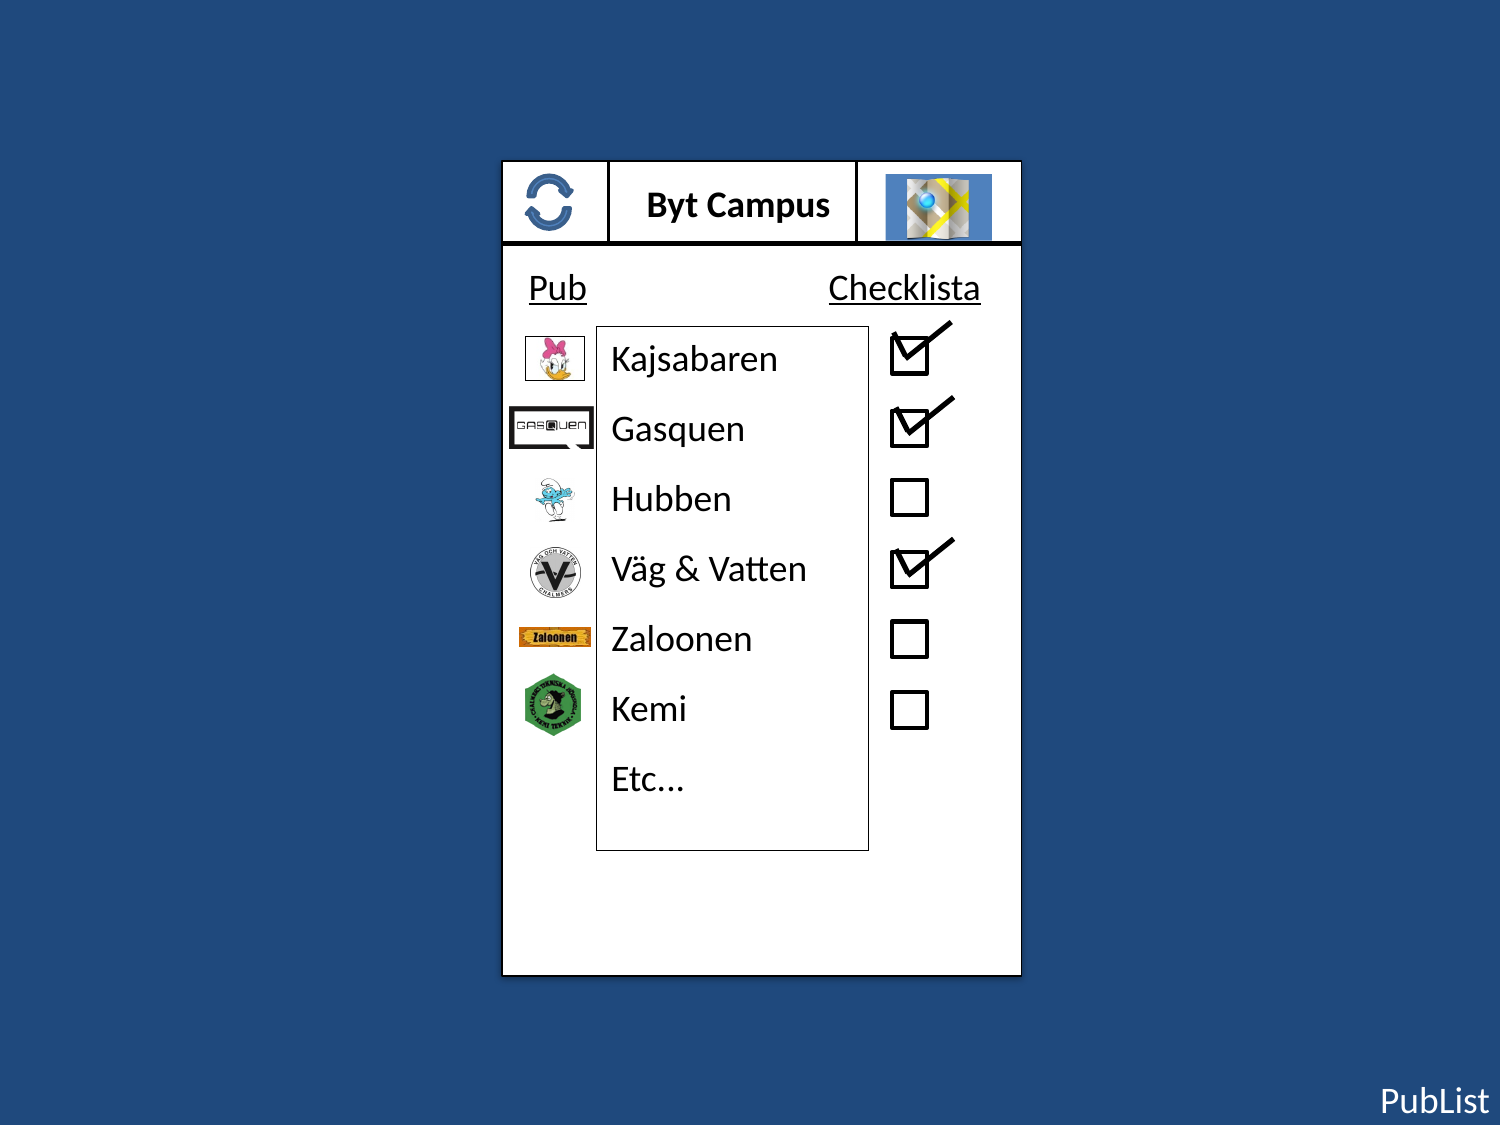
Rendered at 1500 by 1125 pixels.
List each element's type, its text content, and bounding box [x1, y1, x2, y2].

text_box Byt Campus [631, 172, 851, 233]
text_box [893, 332, 900, 357]
text_box [890, 478, 929, 517]
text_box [905, 321, 952, 360]
text_box [526, 173, 574, 199]
text_box [973, 172, 994, 242]
picture [530, 547, 581, 599]
picture [535, 478, 575, 522]
text_box [610, 160, 855, 241]
text_box [890, 574, 929, 589]
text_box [895, 407, 902, 432]
text_box Kajsabaren Gasquen Hubben Väg & Vatten Zaloonen Kemi Etc... [596, 326, 869, 851]
text_box [501, 250, 1022, 977]
text_box [858, 160, 1022, 241]
text_box Pub Checklista [513, 255, 1010, 315]
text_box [907, 538, 954, 576]
text_box [524, 206, 572, 231]
text_box Byt Campus [860, 172, 868, 233]
picture [525, 336, 585, 382]
text_box [883, 172, 900, 242]
picture [525, 668, 585, 741]
text_box [890, 619, 929, 659]
picture [519, 626, 591, 647]
text_box [890, 361, 929, 376]
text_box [907, 396, 954, 435]
picture [508, 405, 594, 449]
text_box [890, 690, 929, 730]
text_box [895, 548, 902, 574]
picture [901, 172, 973, 244]
text_box [501, 160, 607, 241]
text_box PubList [1365, 1068, 1500, 1125]
text_box [890, 434, 929, 448]
